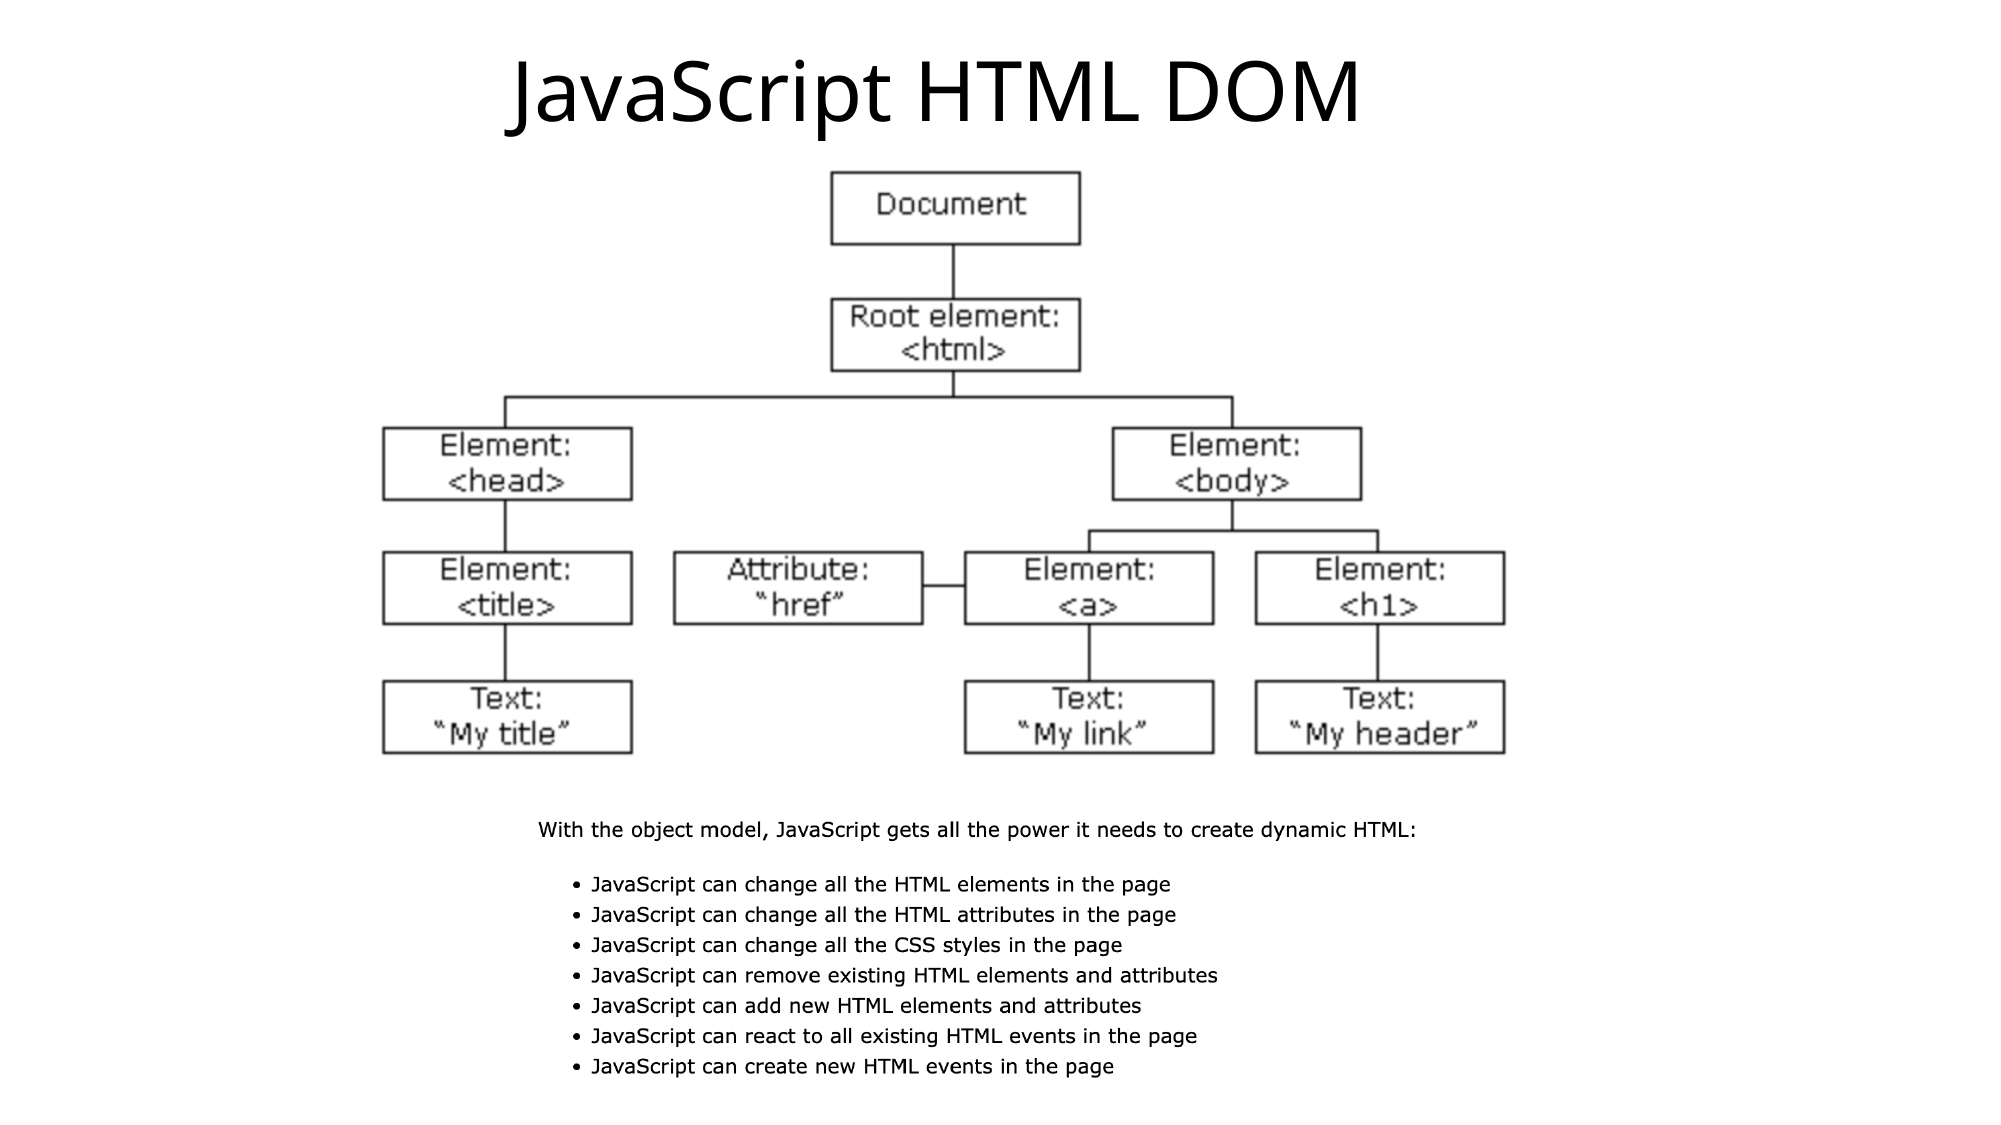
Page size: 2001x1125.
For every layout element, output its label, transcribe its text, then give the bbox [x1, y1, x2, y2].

picture [199, 150, 1801, 790]
picture [528, 815, 1425, 1082]
text_box JavaScript HTML DOM [496, 30, 1380, 150]
